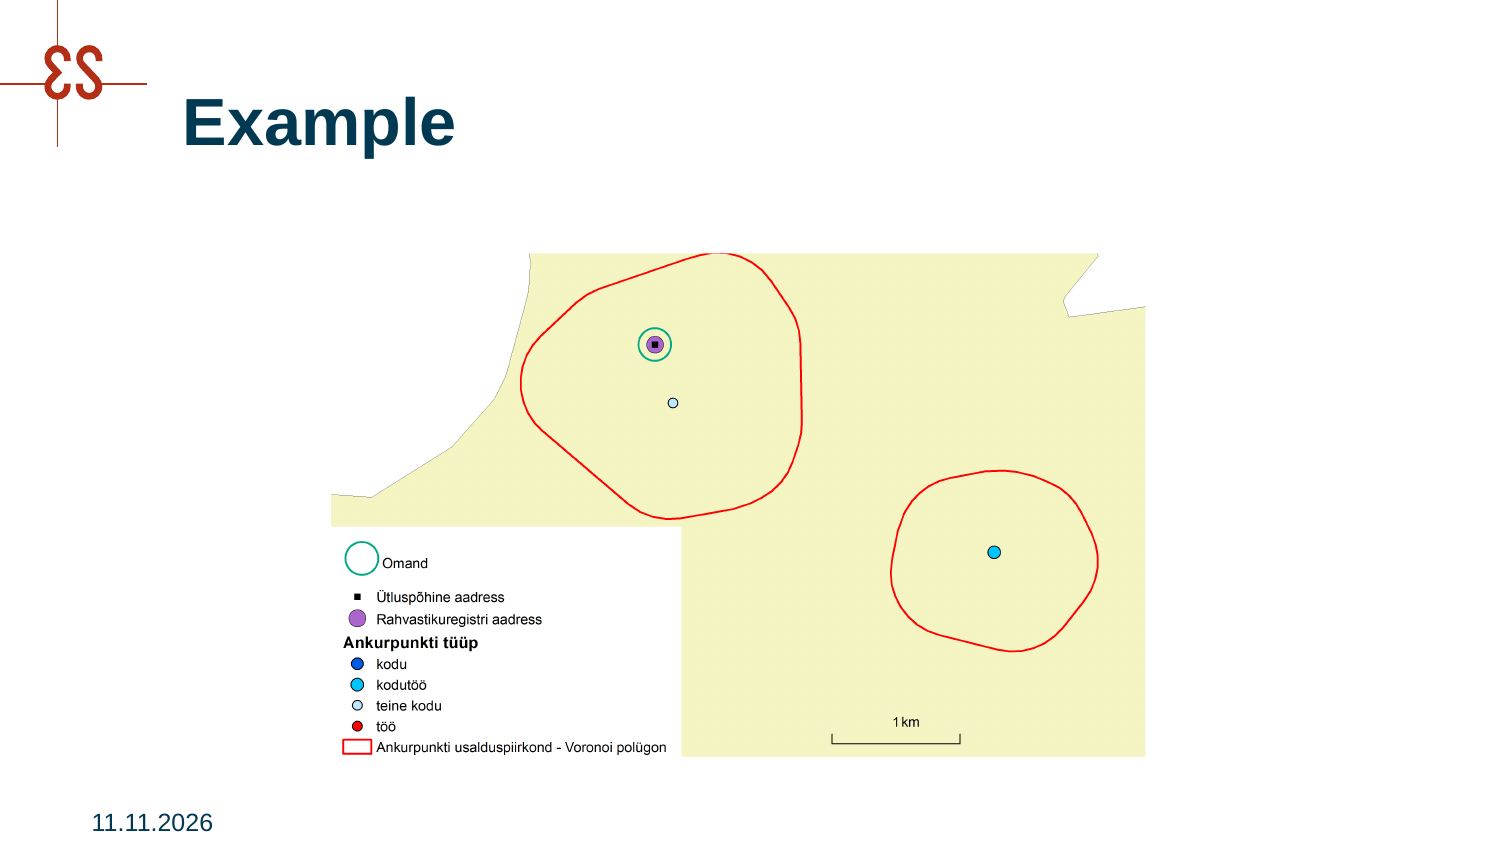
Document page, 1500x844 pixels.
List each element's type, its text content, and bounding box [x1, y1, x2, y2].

title Example [182, 79, 1412, 160]
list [319, 185, 1155, 777]
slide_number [76, 798, 427, 844]
